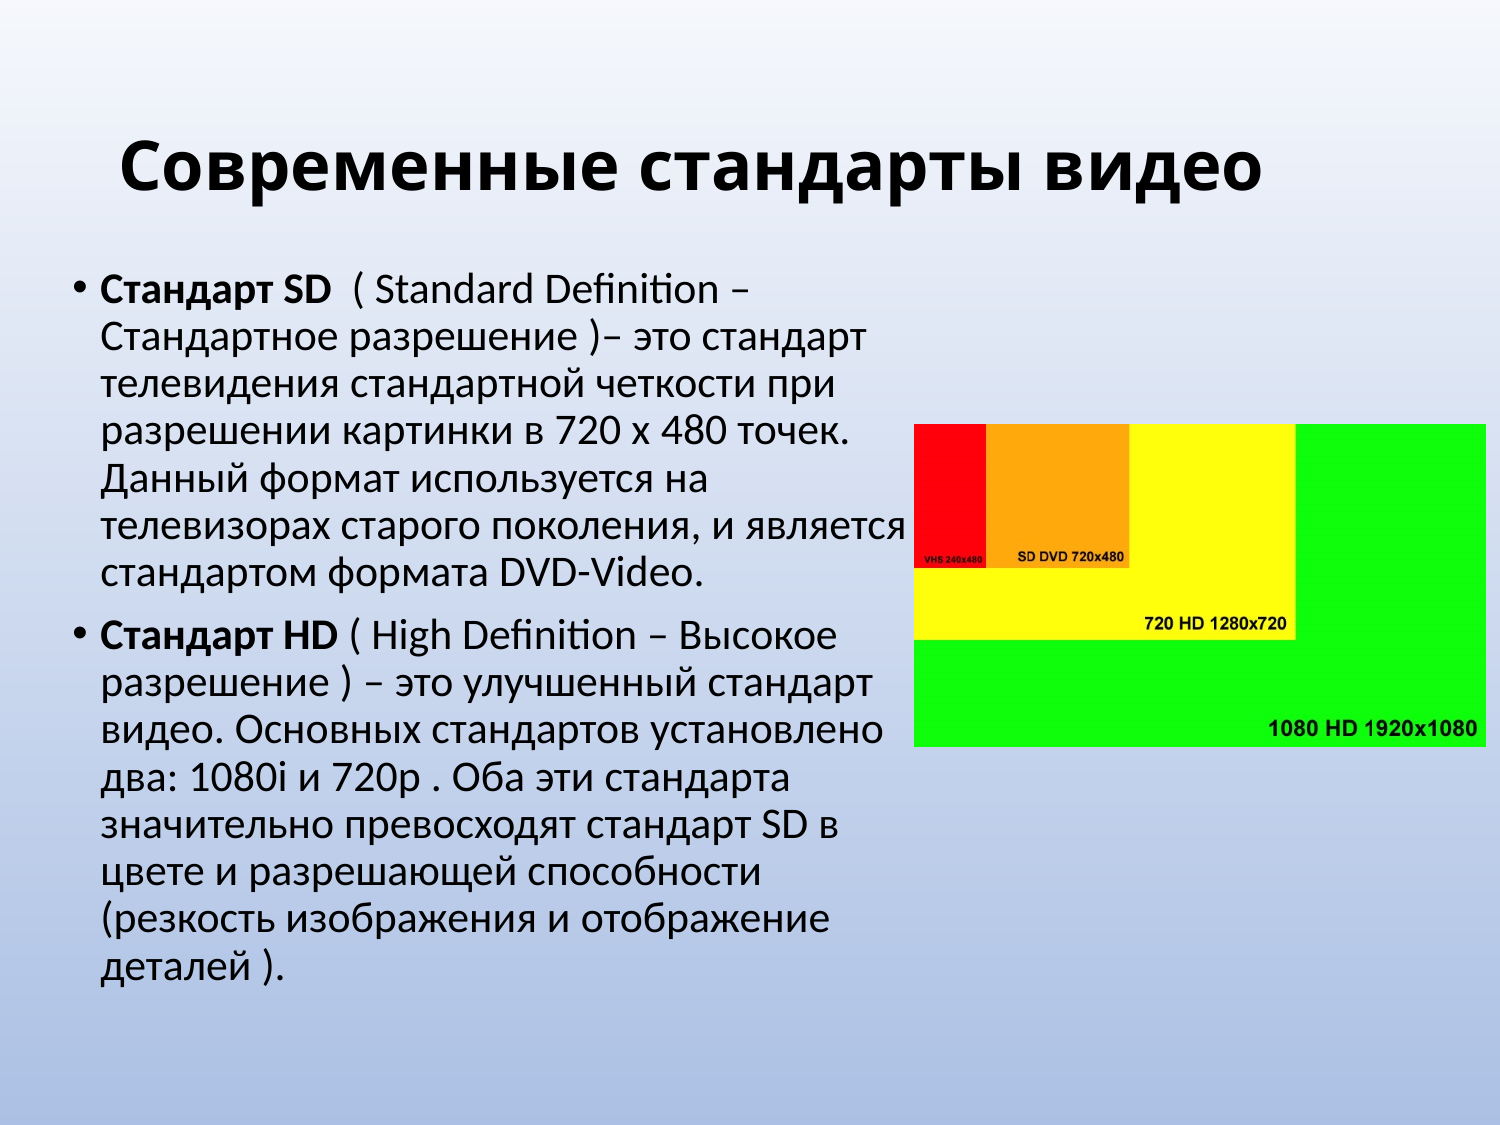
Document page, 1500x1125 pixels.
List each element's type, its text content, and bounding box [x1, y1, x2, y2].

list Стандарт SD ( Standard Definition – Стандартное разрешение )– это стандарт телевидения стандартной четкости при разрешении картинки в 720 х 480 точек. Данный формат используется на телевизорах старого поколения, и является стандартом формата DVD-Video. Стандарт HD ( High Definition – Высокое разрешение ) – это улучшенный стандарт видео. Основных стандартов установлено два: 1080i и 720p . Оба эти стандарта значительно превосходят стандарт SD в цвете и разрешающей способности (резкость изображения и отображение деталей ). [57, 257, 929, 1102]
title Современные стандарты видео [103, 59, 1397, 278]
picture [914, 424, 1486, 747]
